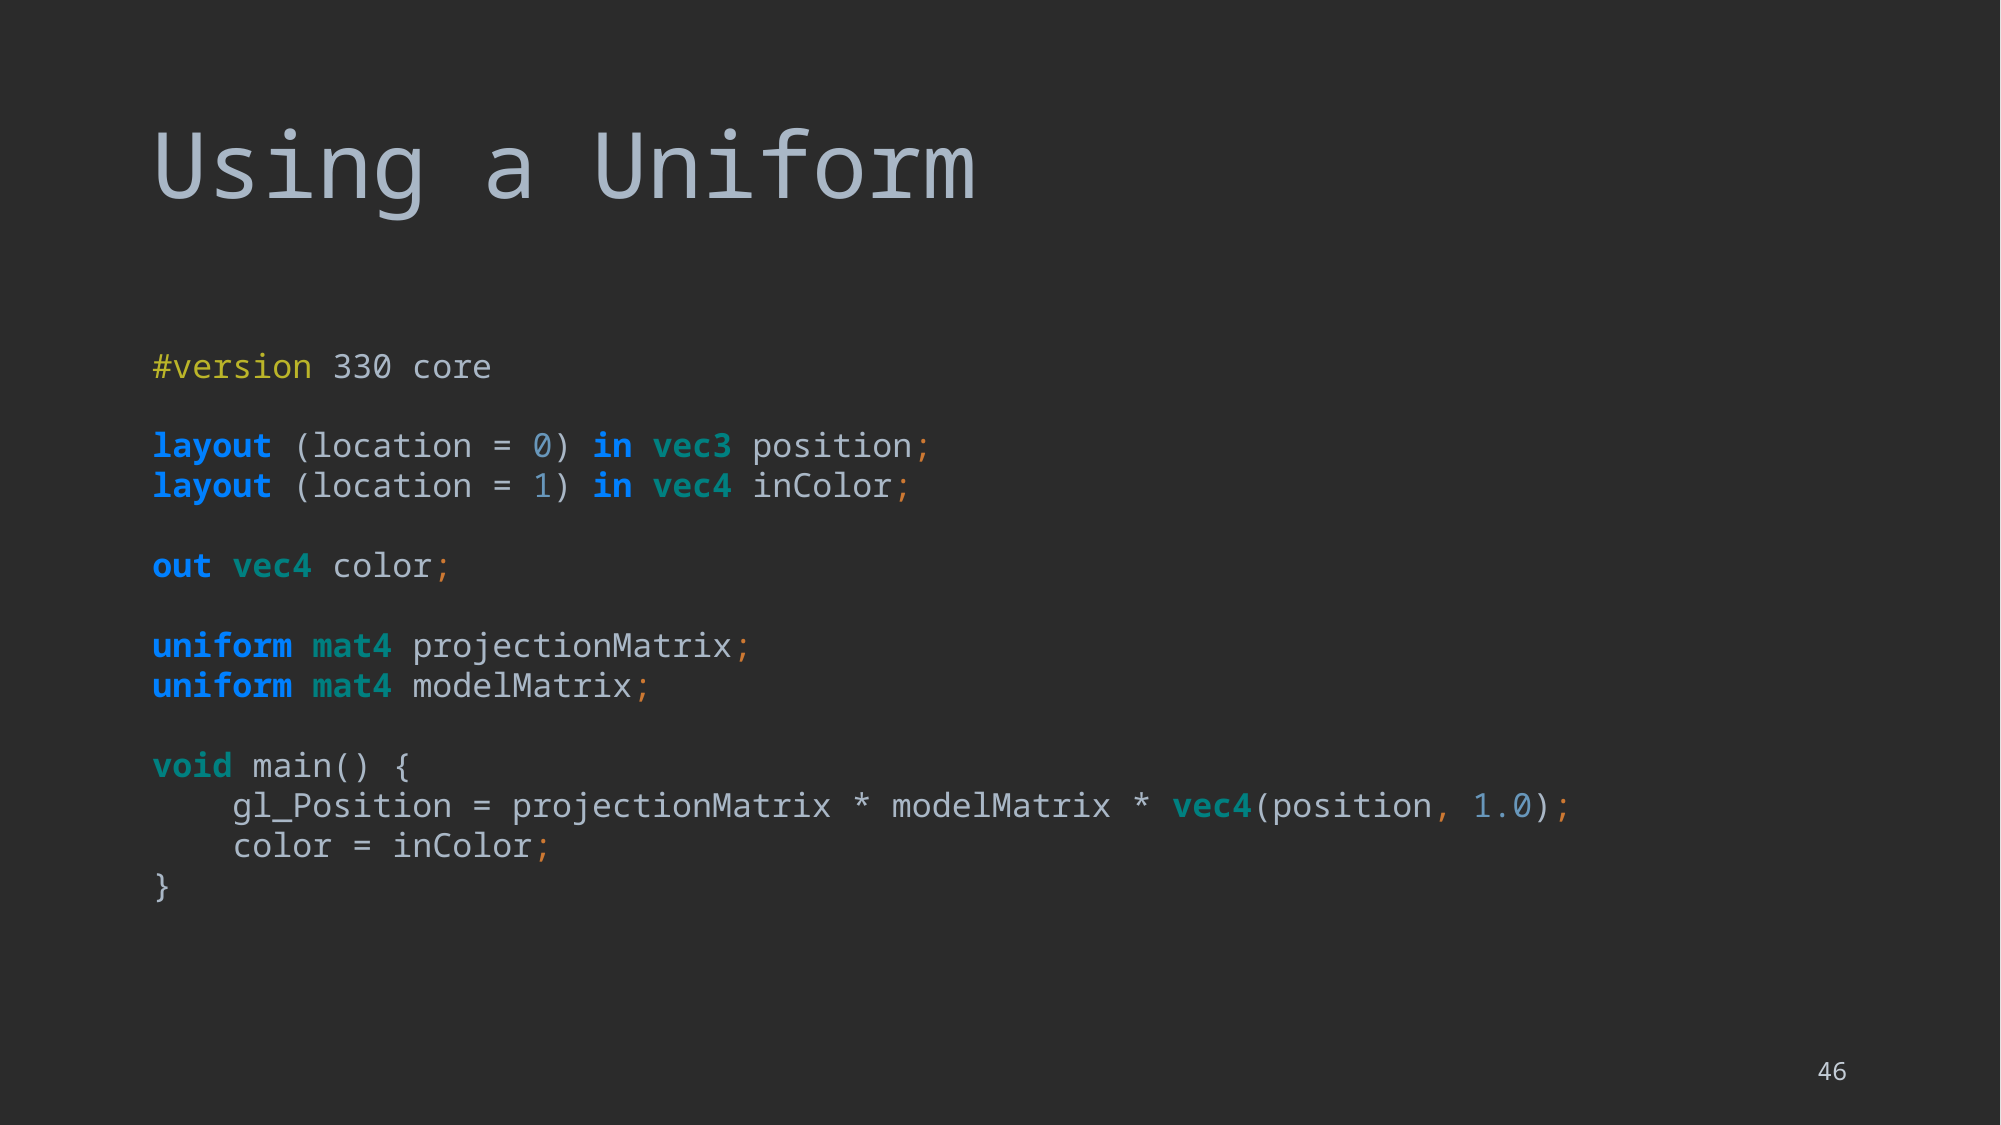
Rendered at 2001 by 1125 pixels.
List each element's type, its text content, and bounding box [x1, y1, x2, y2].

list #version 330 core layout (location = 0) in vec3 position; layout (location = 1) in vec4 inColor; out vec4 color; uniform mat4 projectionMatrix; uniform mat4 modelMatrix; void main() { gl_Position = projectionMatrix * modelMatrix * vec4(position, 1.0); color = inColor; } [137, 337, 1863, 975]
title Using a Uniform [137, 59, 1863, 278]
slide_number 46 [1412, 1042, 1863, 1103]
